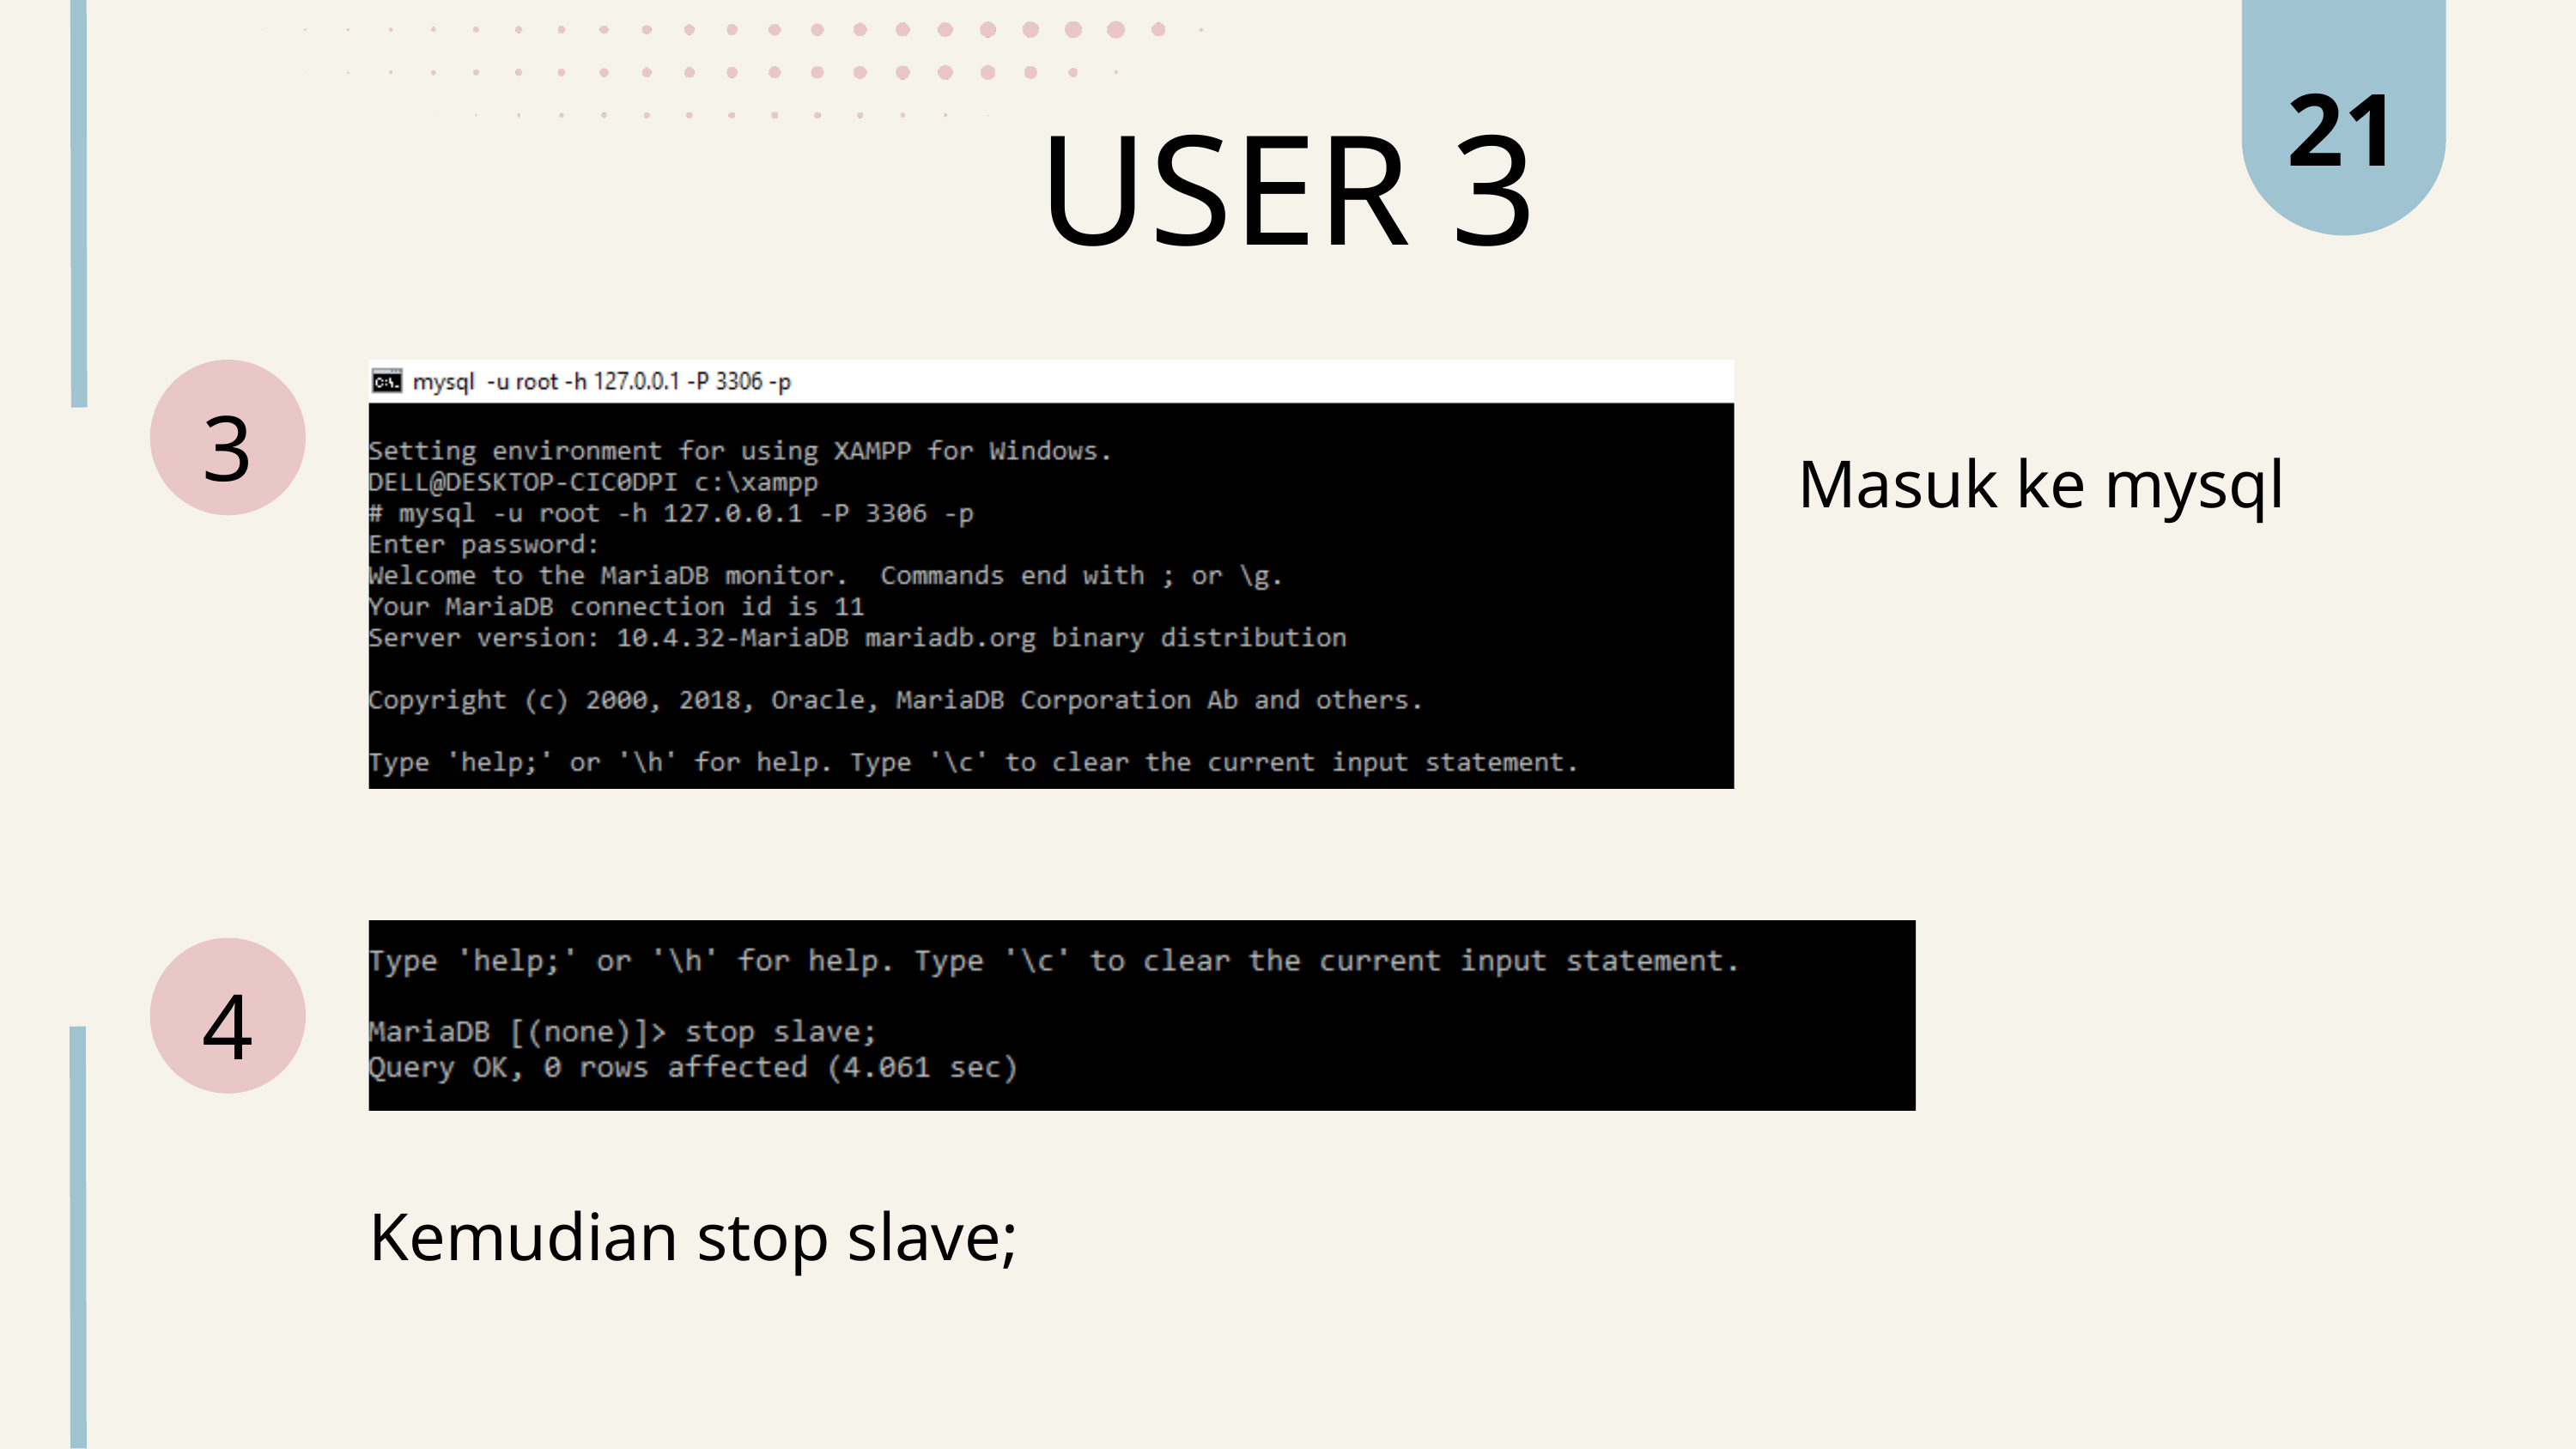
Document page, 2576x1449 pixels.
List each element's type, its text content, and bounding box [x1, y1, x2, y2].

text_box Kemudian stop slave; [368, 1182, 1185, 1274]
text_box USER 3 [144, 63, 2432, 276]
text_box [2233, 0, 2455, 236]
text_box [368, 920, 1917, 1111]
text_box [149, 359, 307, 516]
text_box [220, 0, 1251, 118]
text_box [368, 360, 1735, 789]
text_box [149, 937, 307, 1094]
text_box Masuk ke mysql [1797, 429, 2386, 521]
